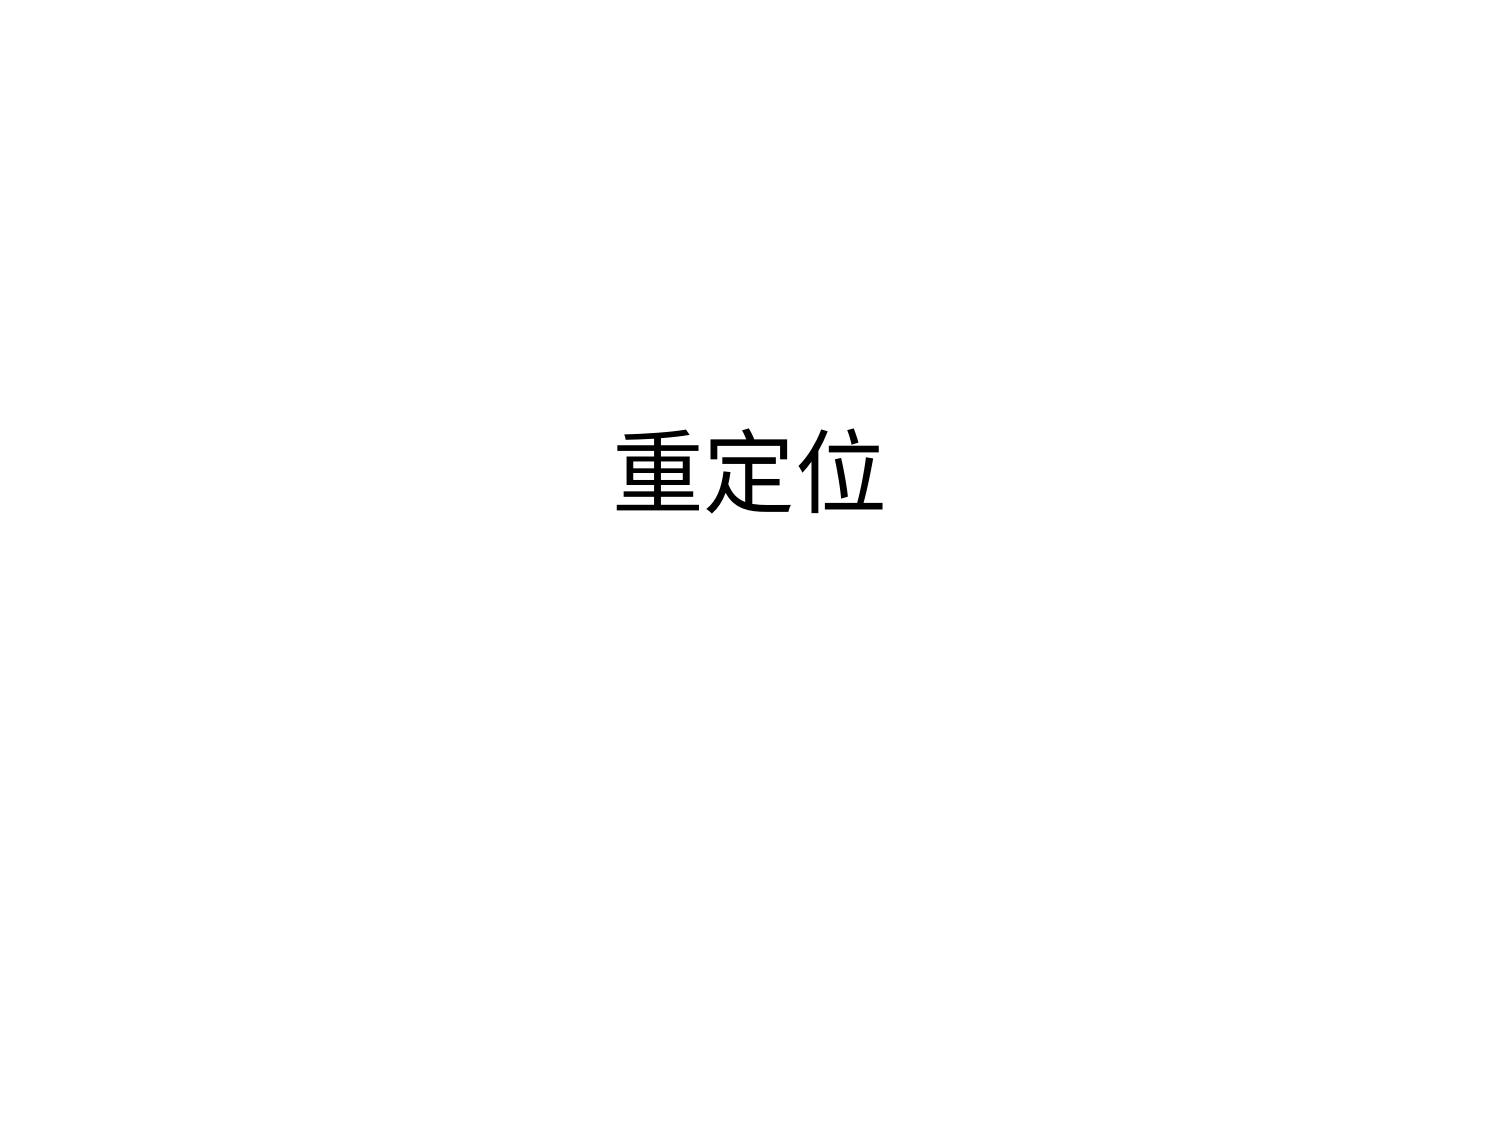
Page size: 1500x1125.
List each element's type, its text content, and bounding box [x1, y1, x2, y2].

title 重定位 [112, 349, 1388, 591]
